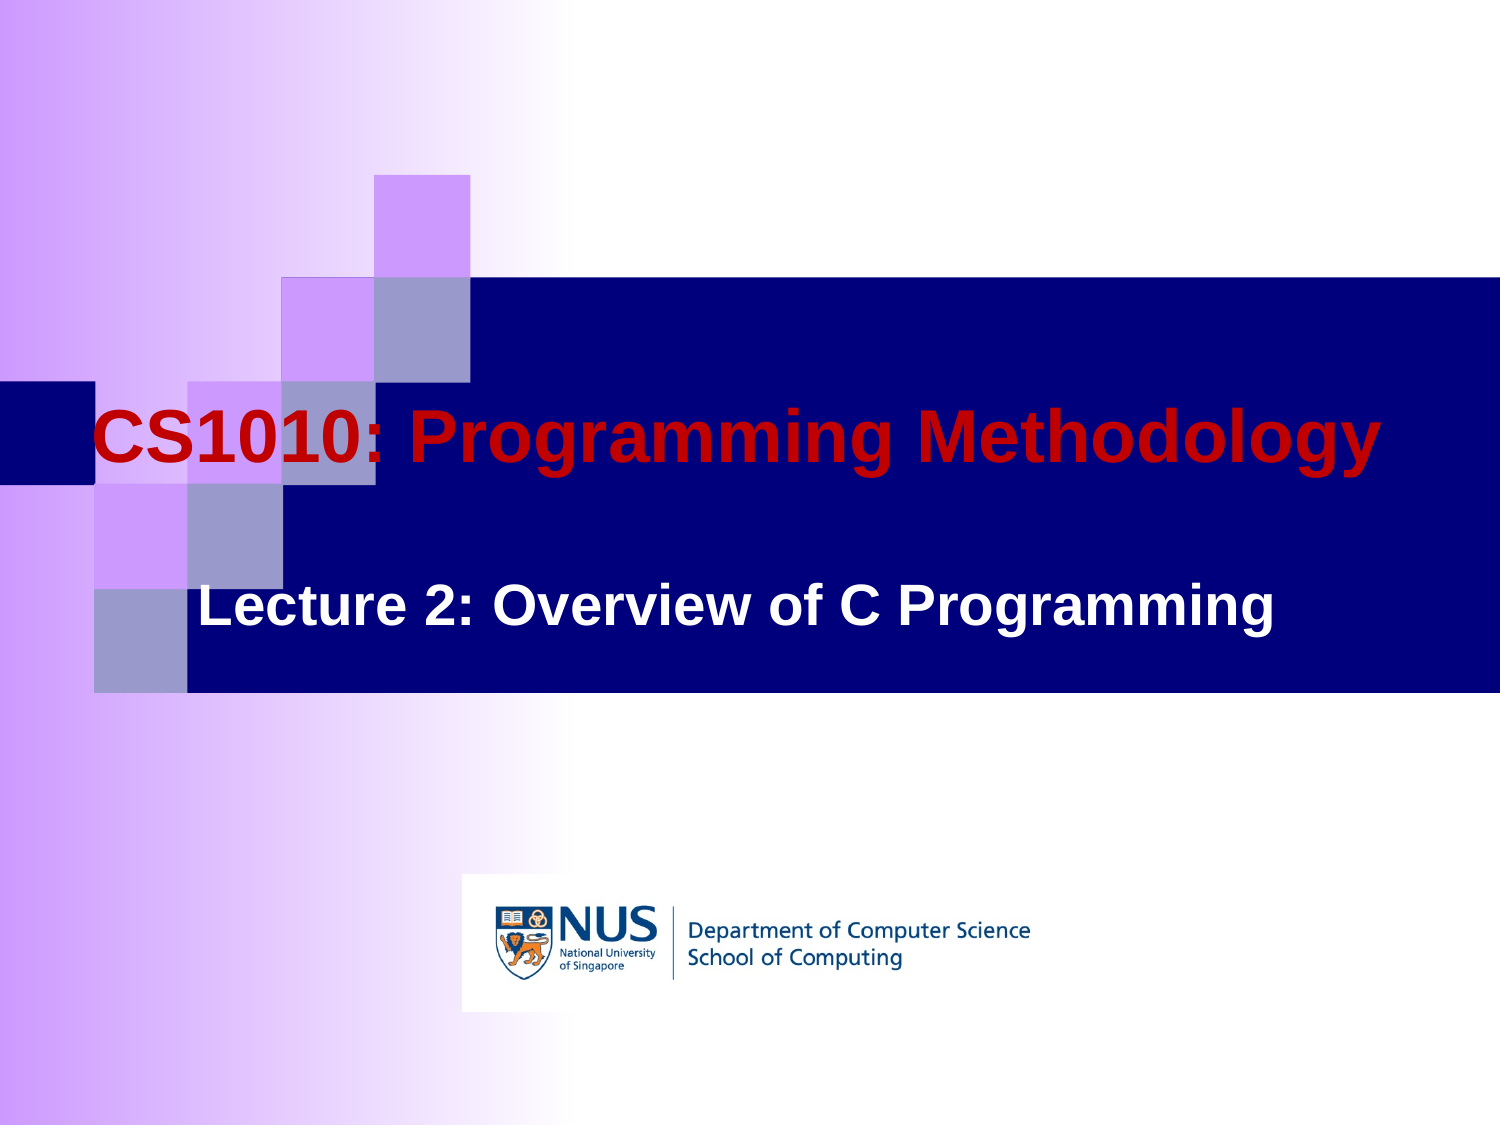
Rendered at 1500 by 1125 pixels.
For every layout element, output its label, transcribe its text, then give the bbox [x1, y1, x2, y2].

picture [462, 874, 1063, 1012]
title CS1010: Programming Methodology Lecture 2: Overview of C Programming [68, 379, 1407, 646]
